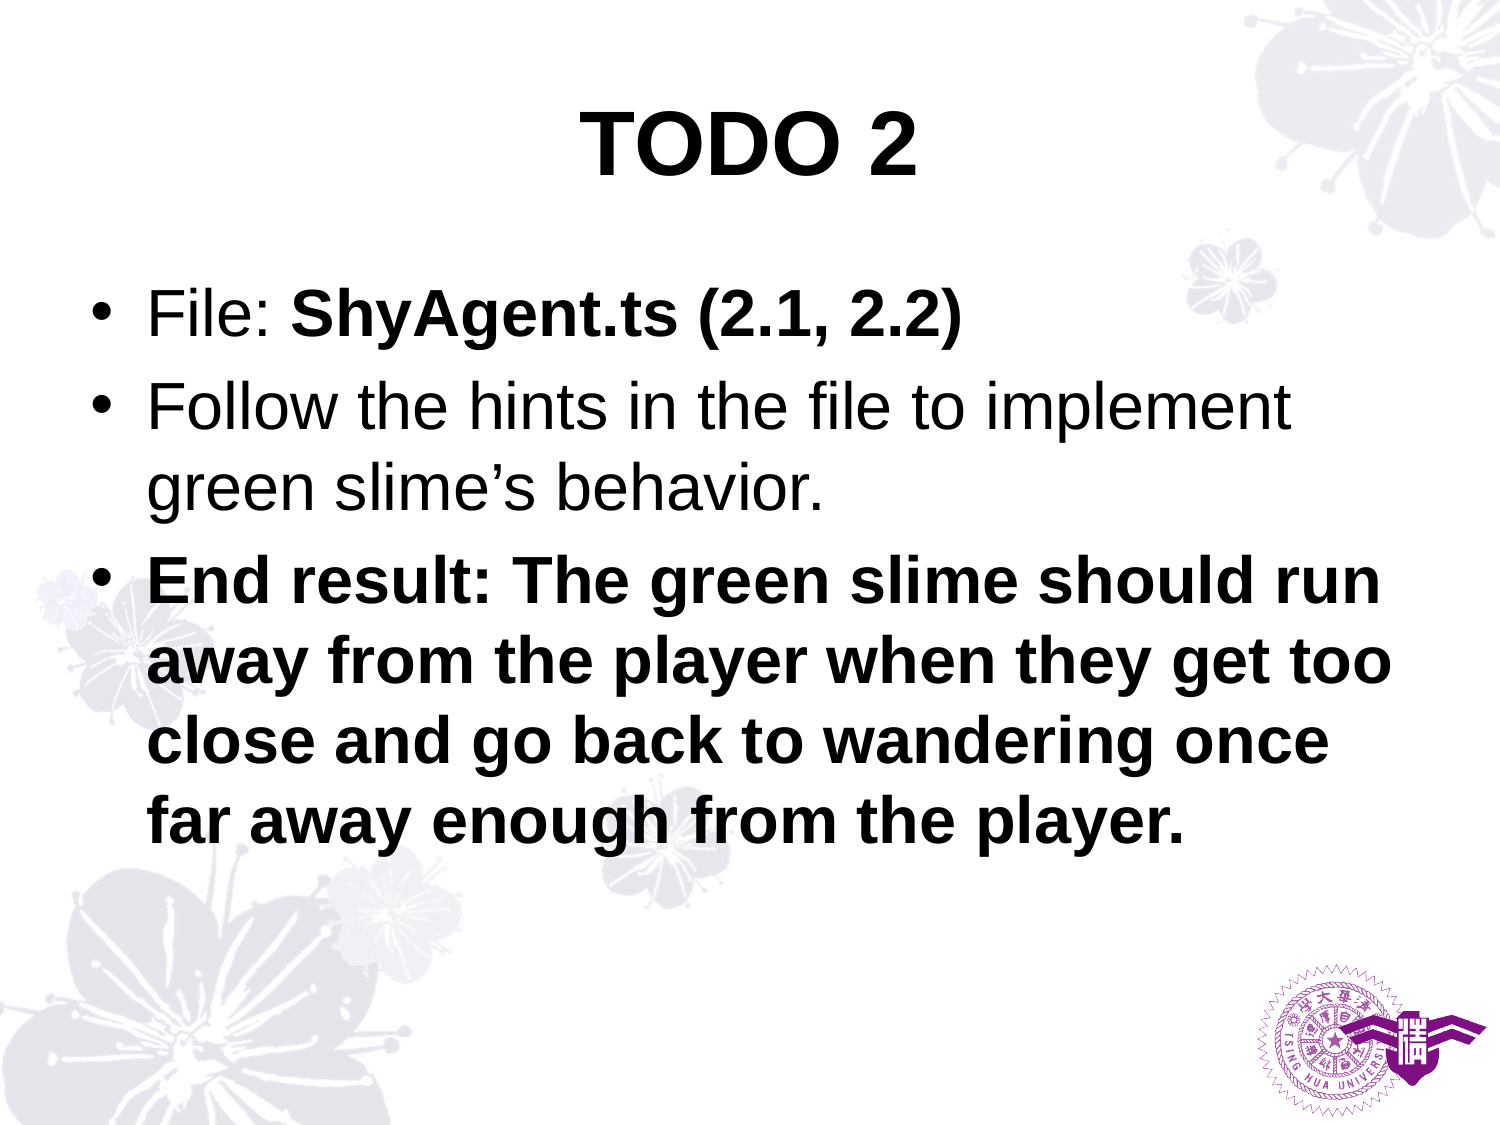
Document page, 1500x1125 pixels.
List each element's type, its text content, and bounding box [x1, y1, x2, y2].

title TODO 2 [75, 45, 1425, 233]
list File: ShyAgent.ts (2.1, 2.2) Follow the hints in the file to implement green slime’s behavior. End result: The green slime should run away from the player when they get too close and go back to wandering once far away enough from the player. [75, 262, 1425, 1005]
picture [0, 0, 1500, 1125]
